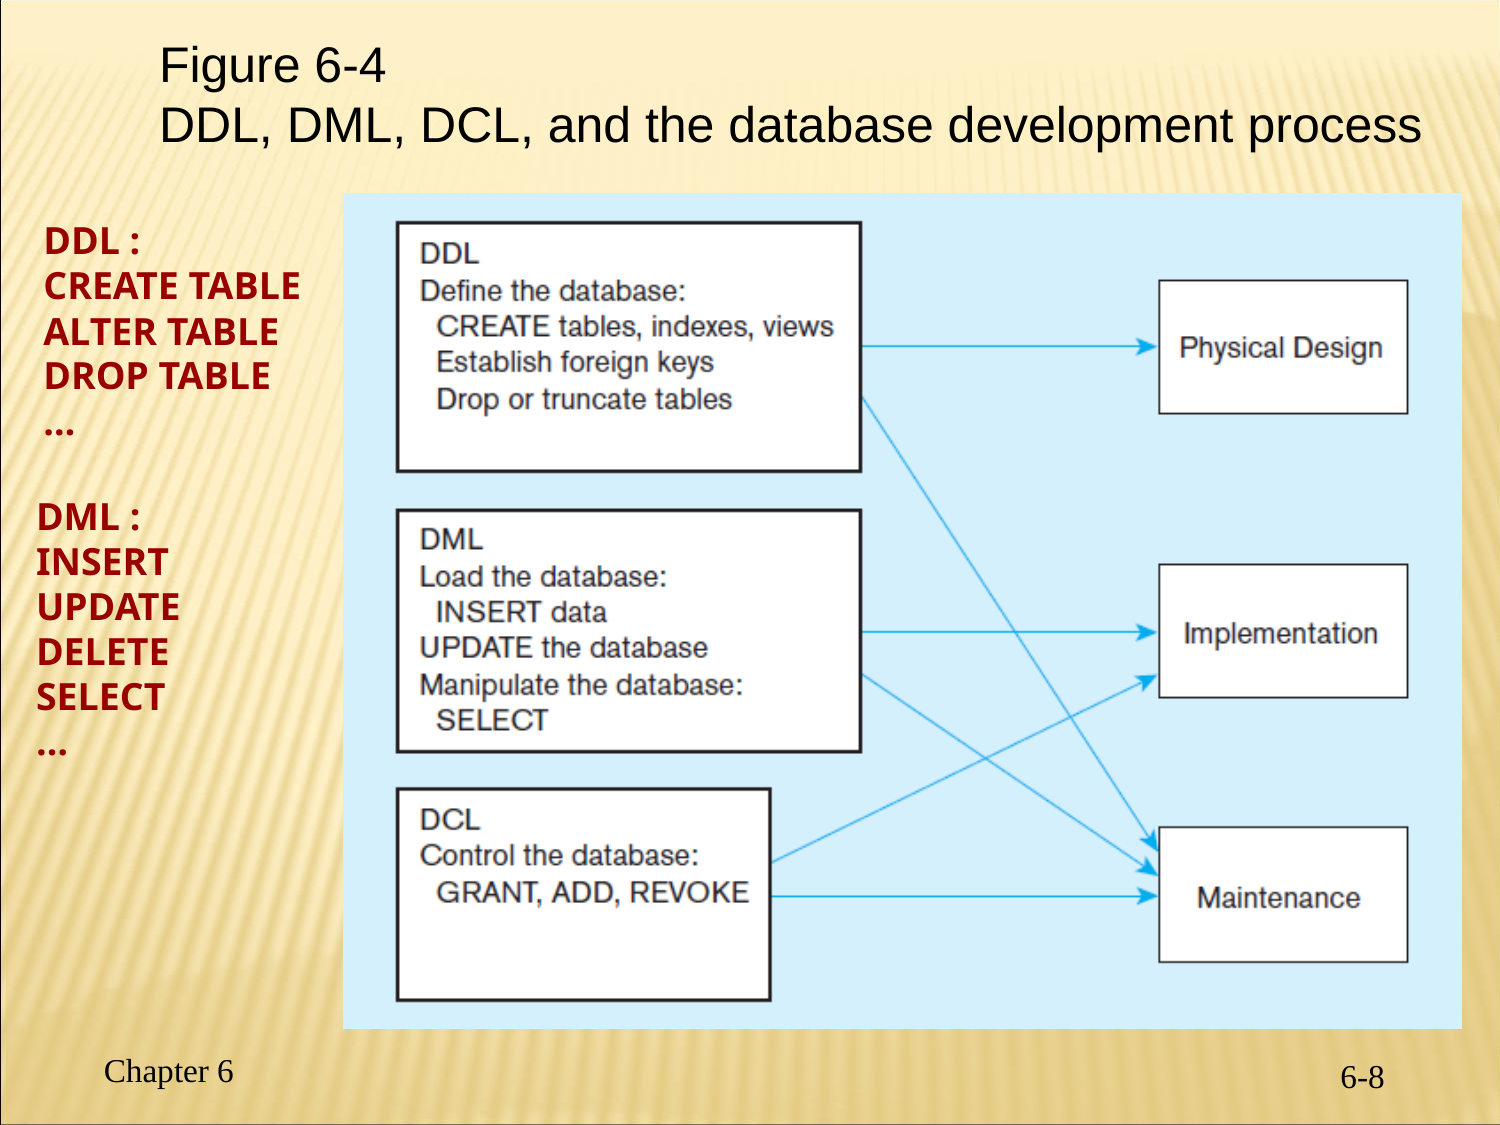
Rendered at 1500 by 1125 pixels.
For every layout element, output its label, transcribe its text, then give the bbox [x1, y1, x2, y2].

text_box DDL : CREATE TABLE ALTER TABLE DROP TABLE … [28, 210, 317, 450]
text_box DML : INSERT UPDATE DELETE SELECT … [21, 485, 196, 771]
text_box Figure 6-4 DDL, DML, DCL, and the database development process [144, 24, 1439, 160]
picture [0, 0, 1500, 1125]
